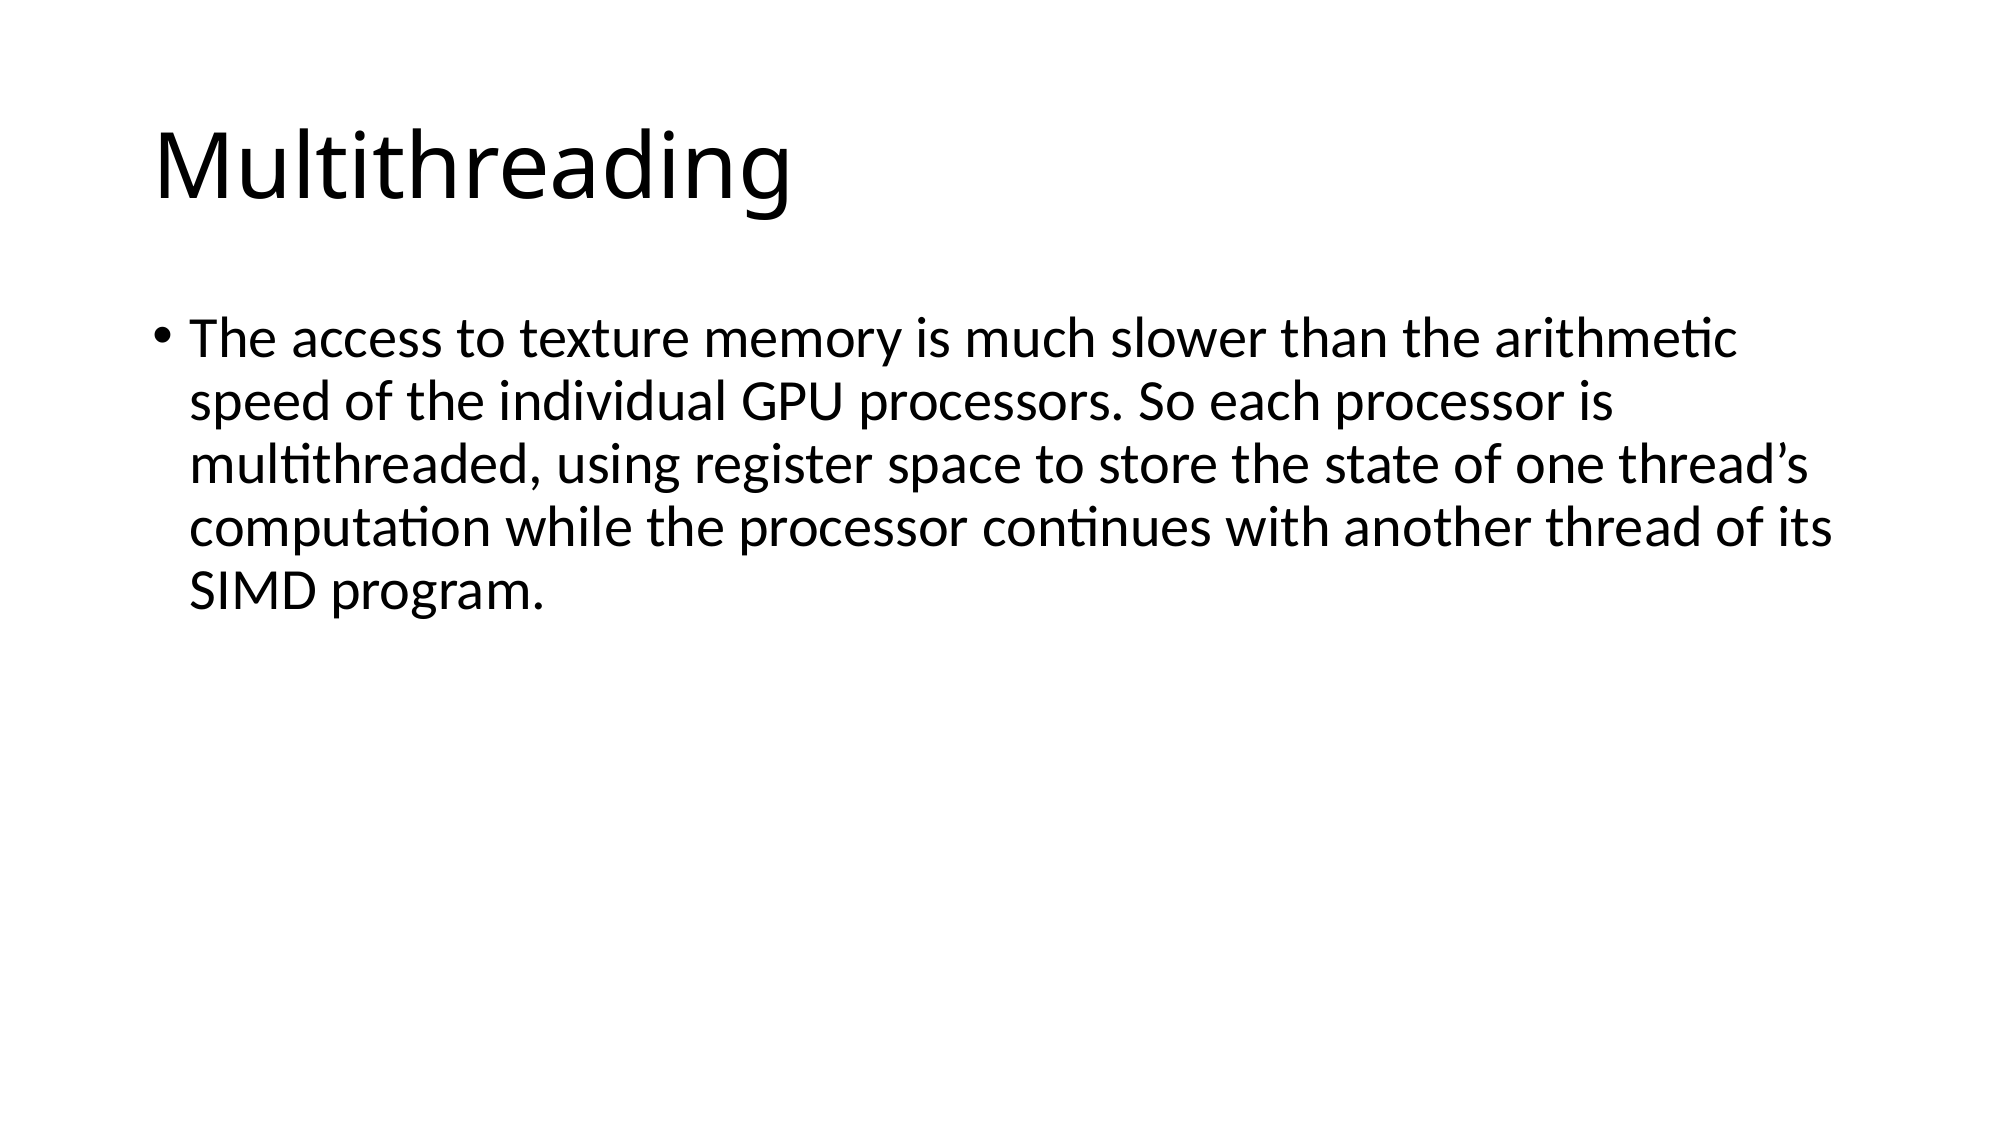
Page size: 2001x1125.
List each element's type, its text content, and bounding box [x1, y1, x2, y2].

list The access to texture memory is much slower than the arithmetic speed of the individual GPU processors. So each processor is multithreaded, using register space to store the state of one thread’s computation while the processor continues with another thread of its SIMD program. [137, 299, 1863, 1014]
title Multithreading [137, 59, 1863, 278]
